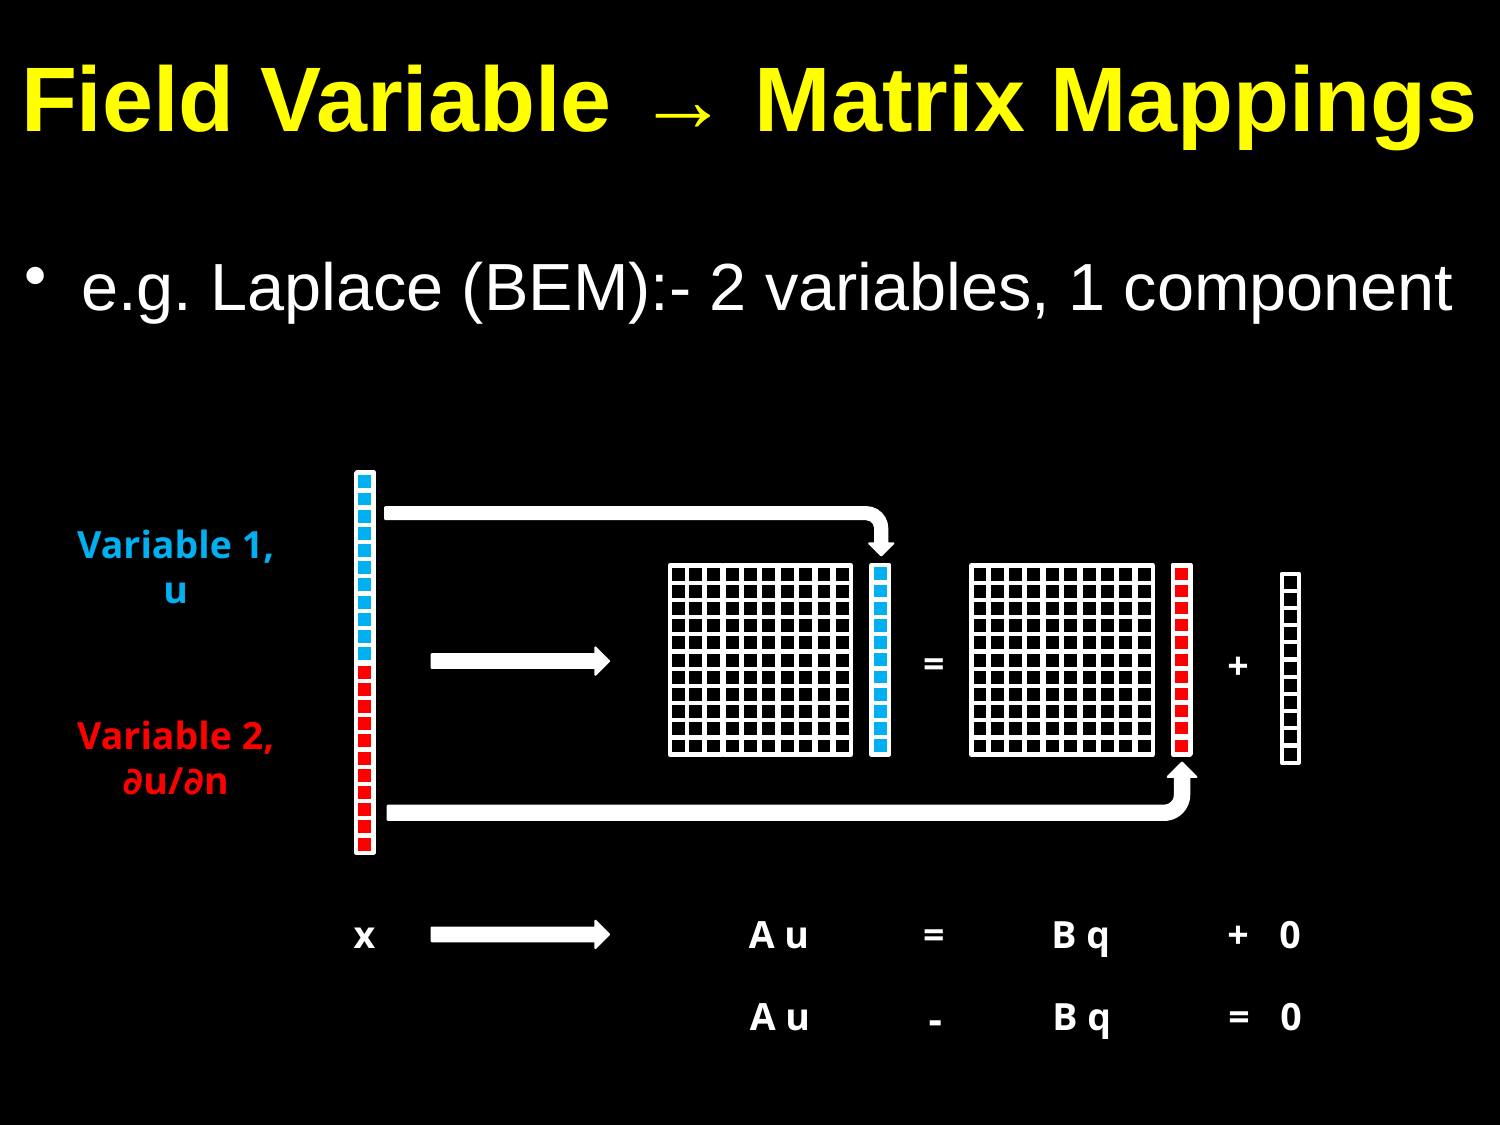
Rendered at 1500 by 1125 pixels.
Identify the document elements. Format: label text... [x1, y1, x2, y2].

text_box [1172, 565, 1191, 755]
text_box [387, 764, 1197, 820]
text_box Variable 2, ∂u/∂n [62, 704, 290, 810]
text_box + [1212, 634, 1264, 695]
text_box B q [1036, 904, 1126, 964]
text_box + [1212, 904, 1264, 964]
text_box = [908, 904, 960, 964]
text_box Variable 1, u [62, 513, 290, 619]
text_box [431, 647, 610, 675]
text_box x [338, 904, 391, 964]
text_box A u [735, 985, 826, 1046]
text_box - [913, 985, 958, 1051]
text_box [356, 472, 374, 853]
text_box 0 [1264, 904, 1316, 964]
text_box 0 [1265, 985, 1317, 1046]
text_box B q [1037, 985, 1127, 1046]
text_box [1281, 573, 1300, 763]
title Field Variable → Matrix Mappings [0, 0, 1500, 189]
text_box [385, 507, 894, 556]
list e.g. Laplace (BEM):- 2 variables, 1 component [9, 235, 1491, 359]
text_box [971, 564, 1171, 755]
text_box [431, 920, 610, 949]
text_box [669, 565, 869, 755]
text_box = [908, 632, 960, 693]
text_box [871, 564, 890, 755]
text_box A u [733, 904, 825, 964]
text_box = [1213, 985, 1265, 1046]
